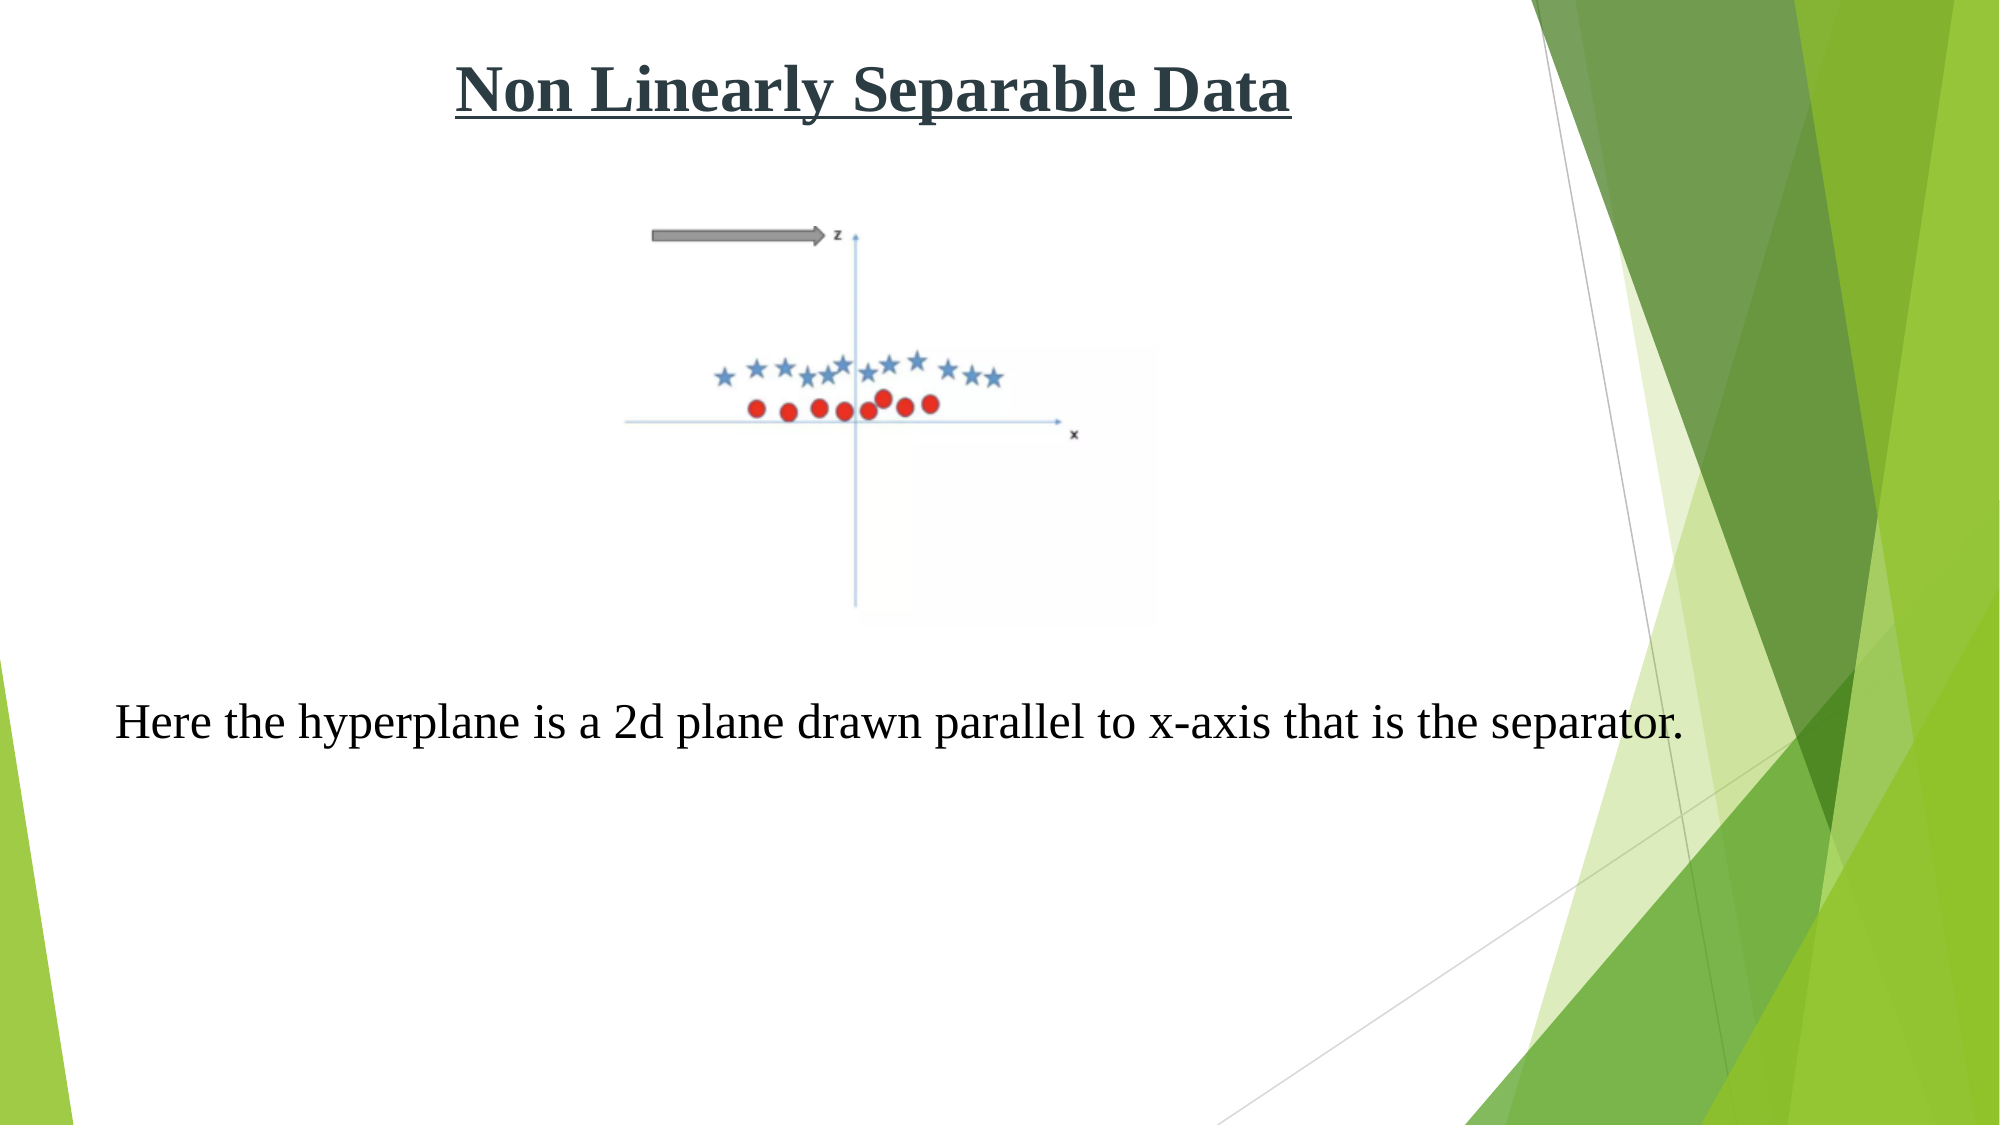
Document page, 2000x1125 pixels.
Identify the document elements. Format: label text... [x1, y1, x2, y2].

text_box Here the hyperplane is a 2d plane drawn parallel to x-axis that is the separator. [99, 680, 2000, 757]
picture [549, 226, 1158, 626]
text_box Non Linearly Separable Data [440, 37, 1314, 134]
